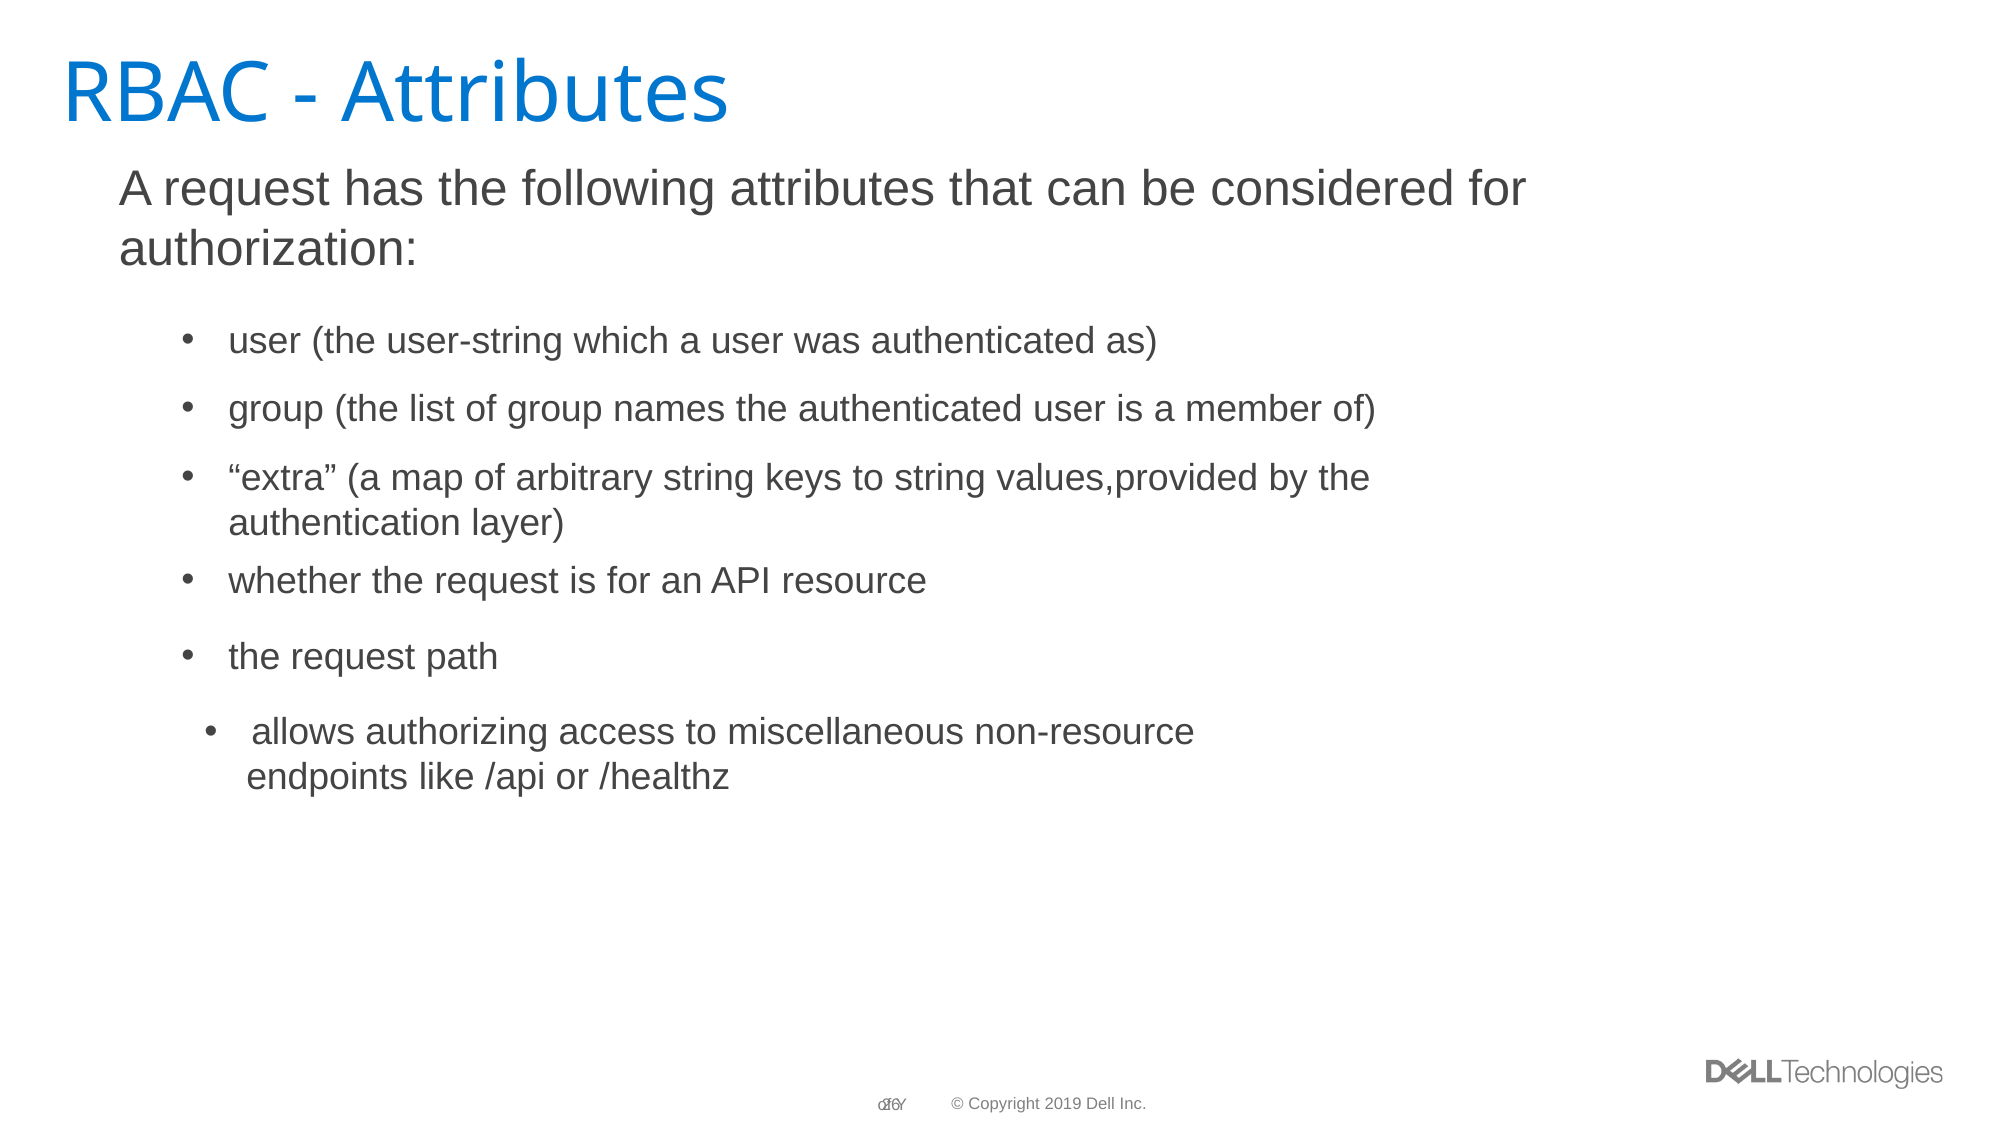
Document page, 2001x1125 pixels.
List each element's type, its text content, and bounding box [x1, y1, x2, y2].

text_box group (the list of group names the authenticated user is a member of) [166, 376, 1442, 437]
text_box A request has the following attributes that can be considered for authorization: [104, 148, 1638, 284]
text_box allows authorizing access to miscellaneous non-resource endpoints like /api or /healthz [189, 700, 1227, 805]
text_box “extra” (a map of arbitrary string keys to string values,provided by the authentication layer) [166, 445, 1427, 548]
text_box the request path [166, 624, 1250, 685]
title RBAC - Attributes [61, 50, 1938, 141]
text_box whether the request is for an API resource [166, 548, 1427, 609]
picture [1706, 1058, 1943, 1089]
text_box user (the user-string which a user was authenticated as) [166, 308, 1250, 369]
